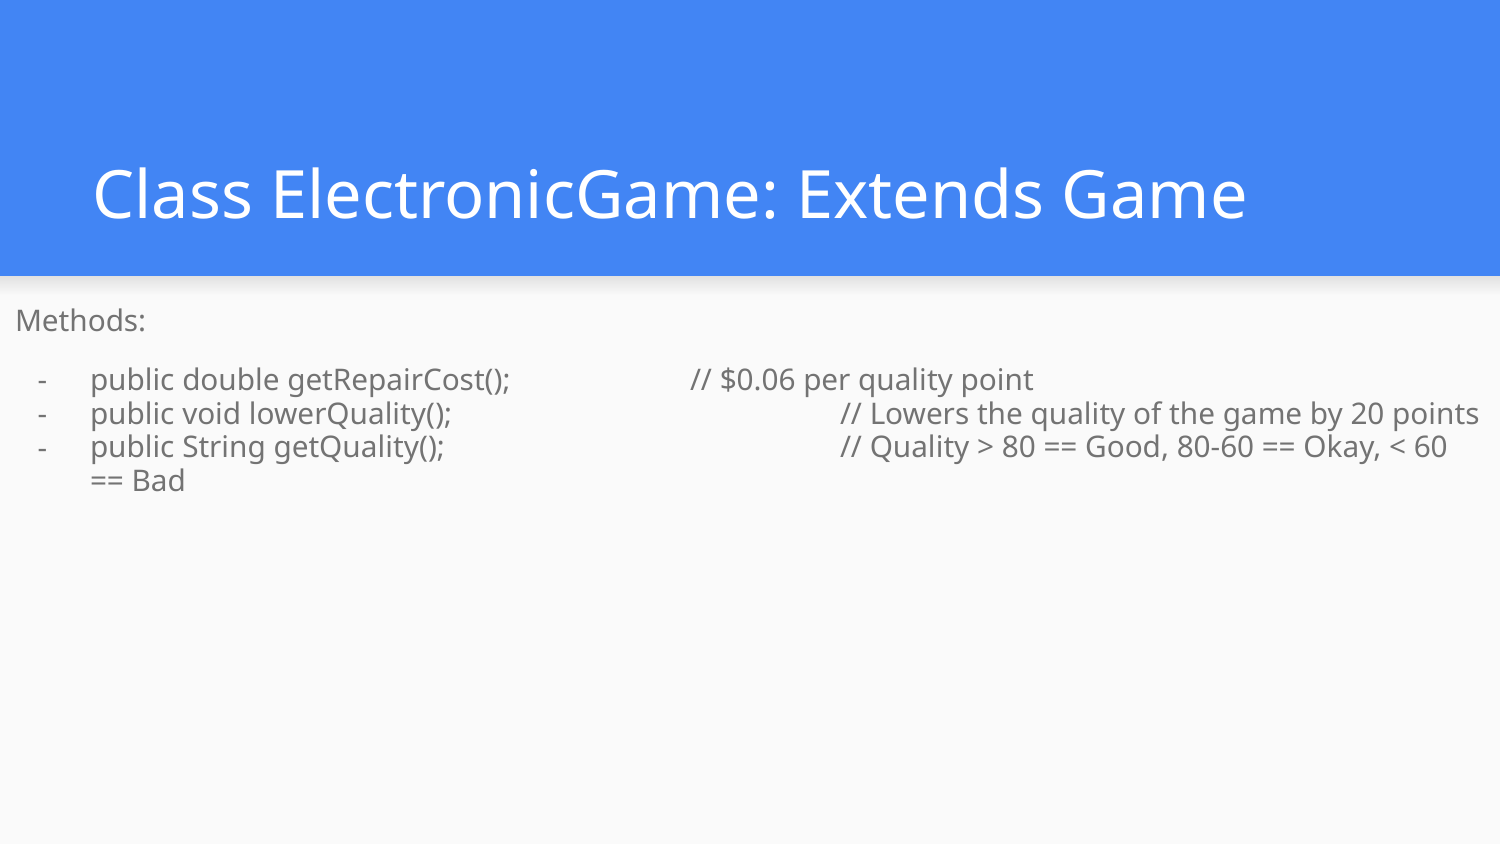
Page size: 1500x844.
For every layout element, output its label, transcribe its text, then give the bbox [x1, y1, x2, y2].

title Class ElectronicGame: Extends Game [77, 121, 1427, 248]
list Methods: public double getRepairCost(); // $0.06 per quality point public void lowerQuality(); // Lowers the quality of the game by 20 points public String getQuality(); // Quality > 80 == Good, 80-60 == Okay, < 60 == Bad [0, 289, 1500, 844]
